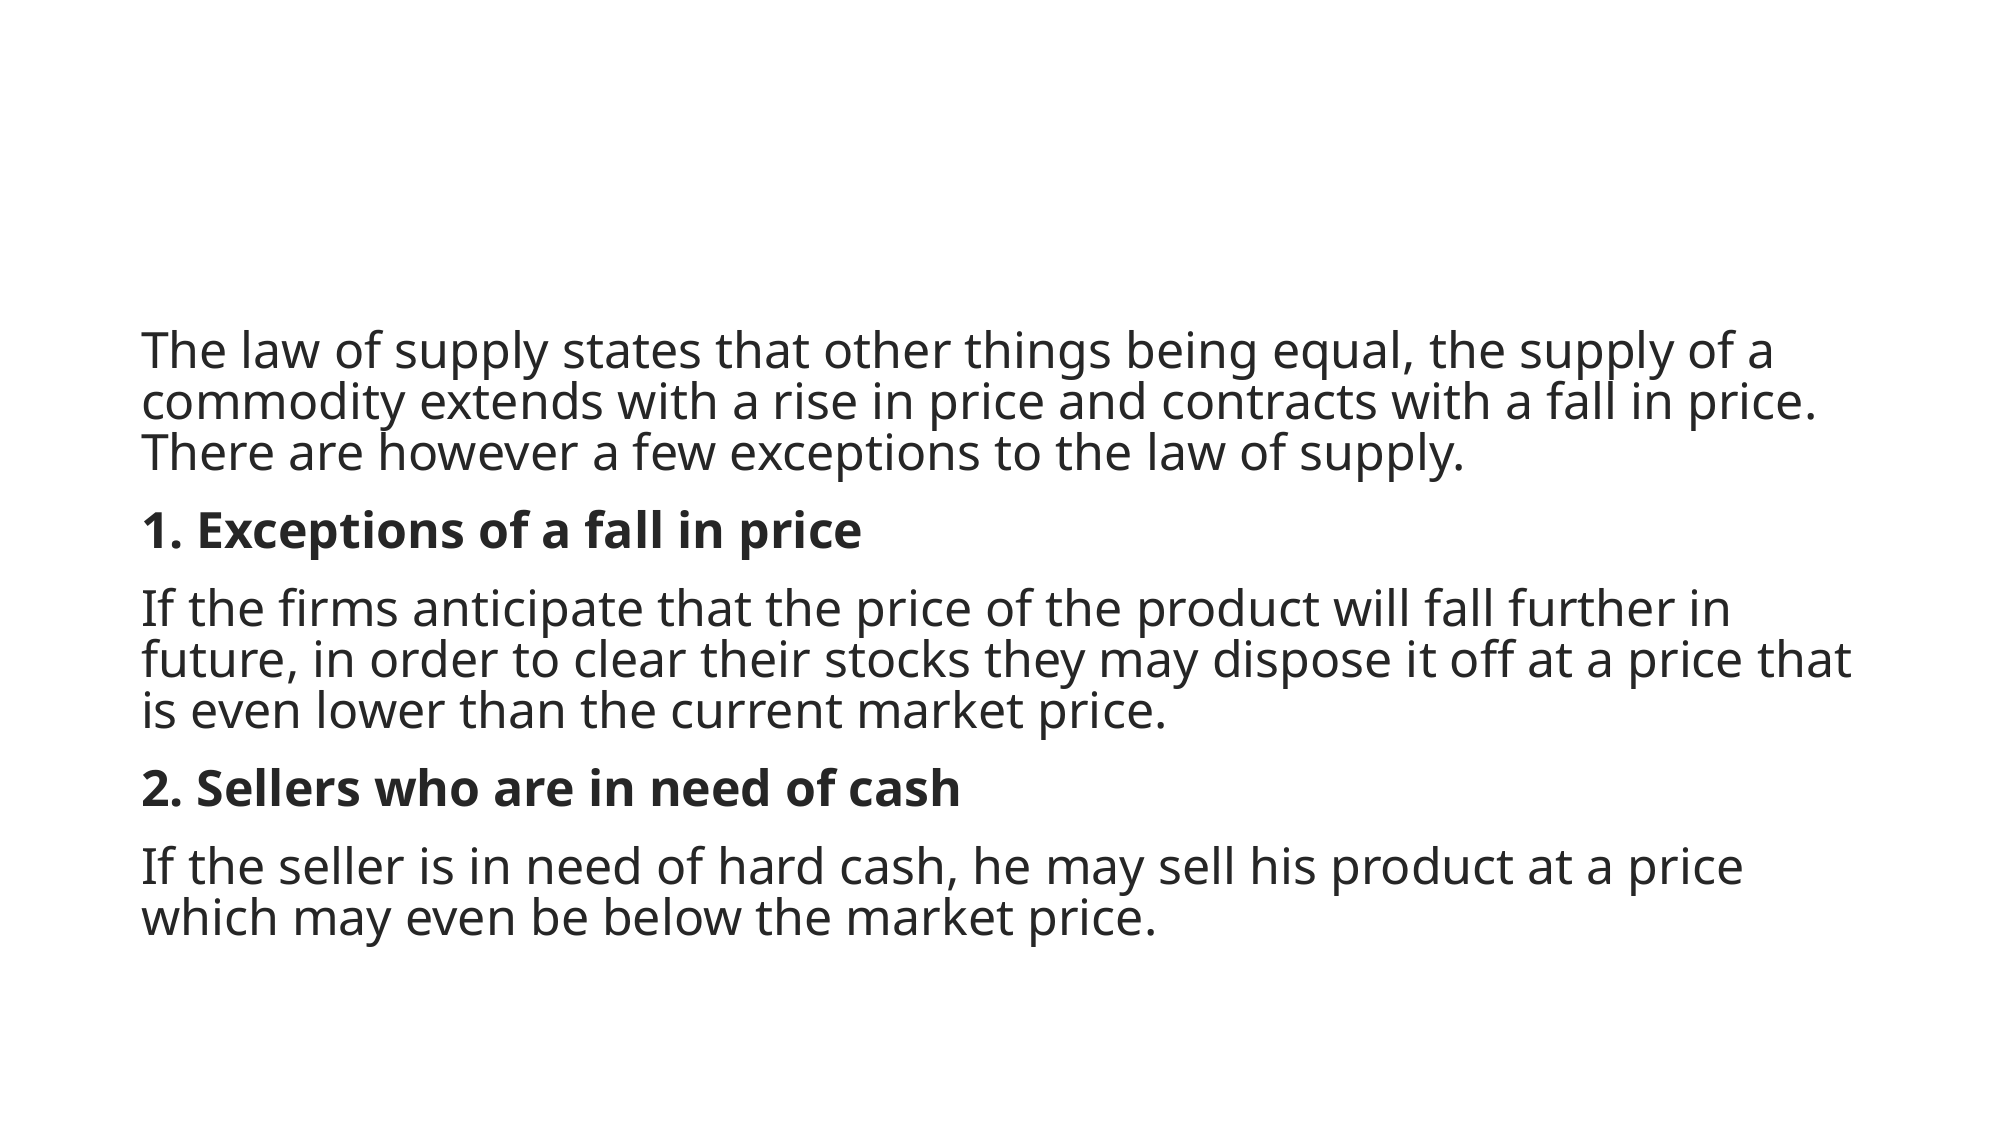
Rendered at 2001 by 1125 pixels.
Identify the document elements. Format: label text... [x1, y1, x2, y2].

list The law of supply states that other things being equal, the supply of a commodity extends with a rise in price and contracts with a fall in price. There are however a few exceptions to the law of supply. 1. Exceptions of a fall in price If the firms anticipate that the price of the product will fall further in future, in order to clear their stocks they may dispose it off at a price that is even lower than the current market price. 2. Sellers who are in need of cash If the seller is in need of hard cash, he may sell his product at a price which may even be below the market price. [111, 232, 1876, 1104]
